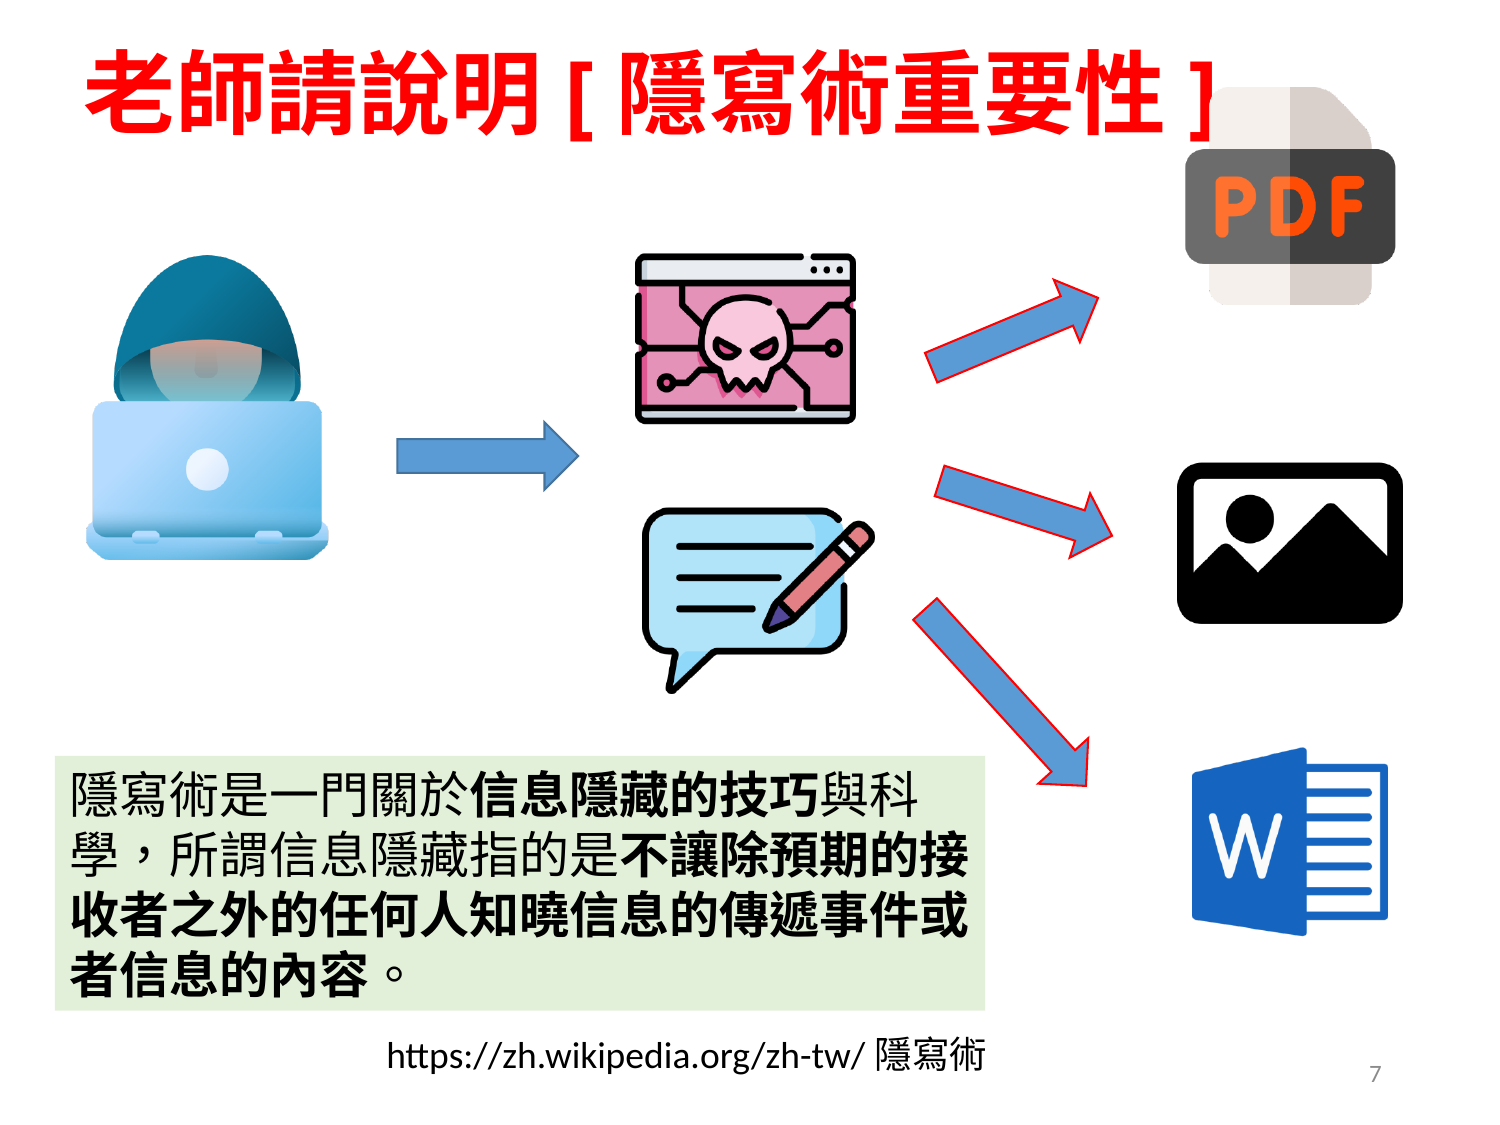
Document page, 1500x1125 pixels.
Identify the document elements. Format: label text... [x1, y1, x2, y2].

picture [54, 255, 360, 560]
picture [1192, 743, 1389, 940]
title 老師請說明[隱寫術重要性] [68, 38, 1363, 157]
picture [642, 484, 875, 717]
text_box https://zh.wikipedia.org/zh-tw/隱寫術 [371, 1023, 1003, 1084]
text_box [923, 277, 1100, 384]
text_box [396, 419, 580, 493]
slide_number 7 [1059, 1042, 1397, 1103]
text_box [933, 464, 1114, 560]
picture [635, 228, 856, 449]
picture [1177, 430, 1403, 657]
text_box 隱寫術是一門關於信息隱藏的技巧與科學，所謂信息隱藏指的是不讓除預期的接收者之外的任何人知曉信息的傳遞事件或者信息的內容。 [54, 755, 986, 1011]
text_box [911, 596, 1090, 787]
picture [1181, 87, 1399, 305]
